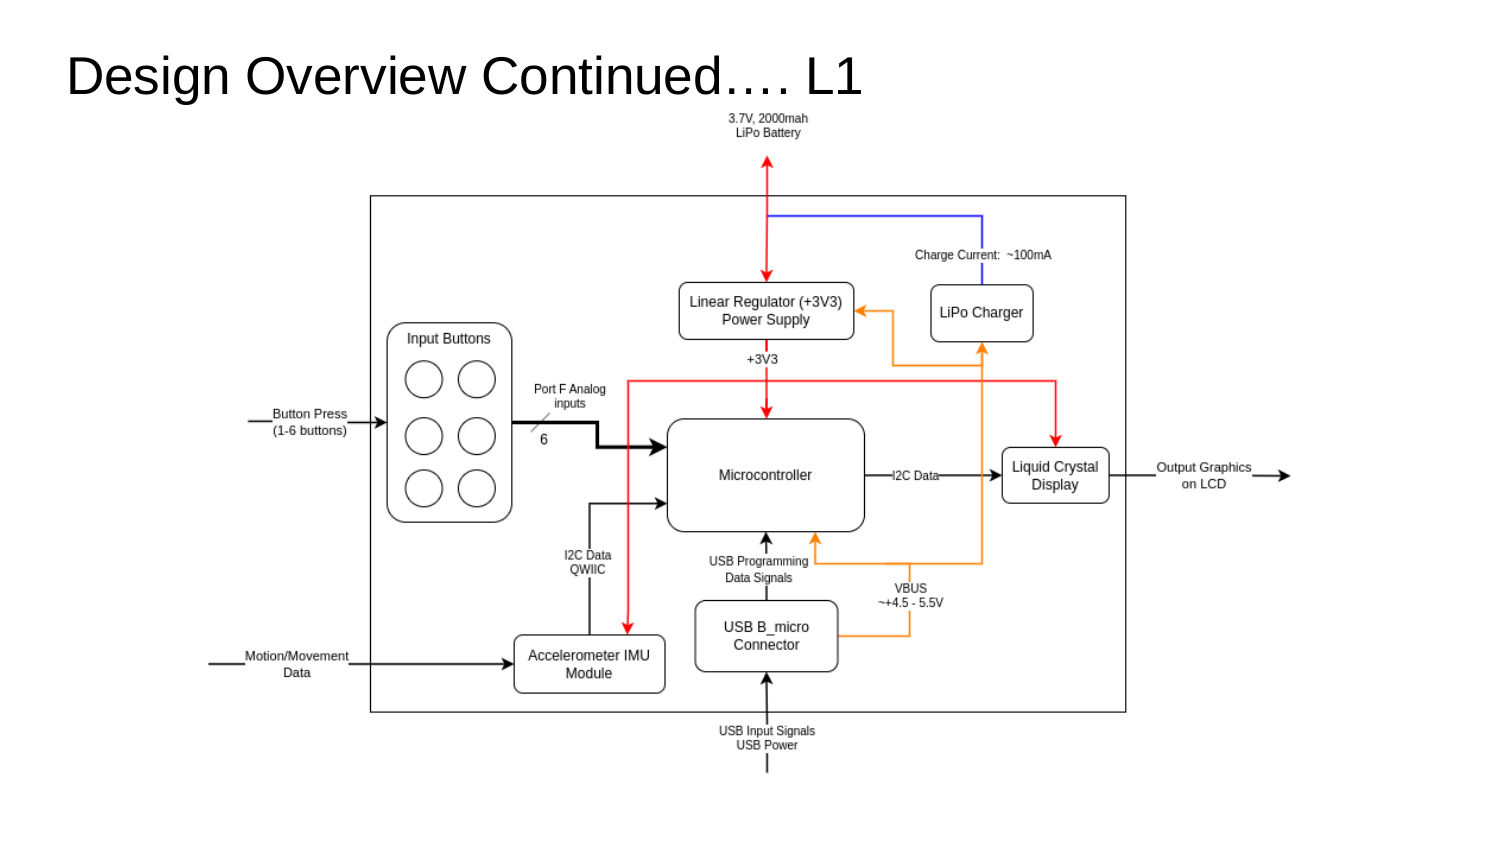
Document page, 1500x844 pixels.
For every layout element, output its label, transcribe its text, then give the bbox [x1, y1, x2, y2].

title Design Overview Continued…. L1 [51, 26, 1449, 121]
picture [198, 110, 1301, 785]
